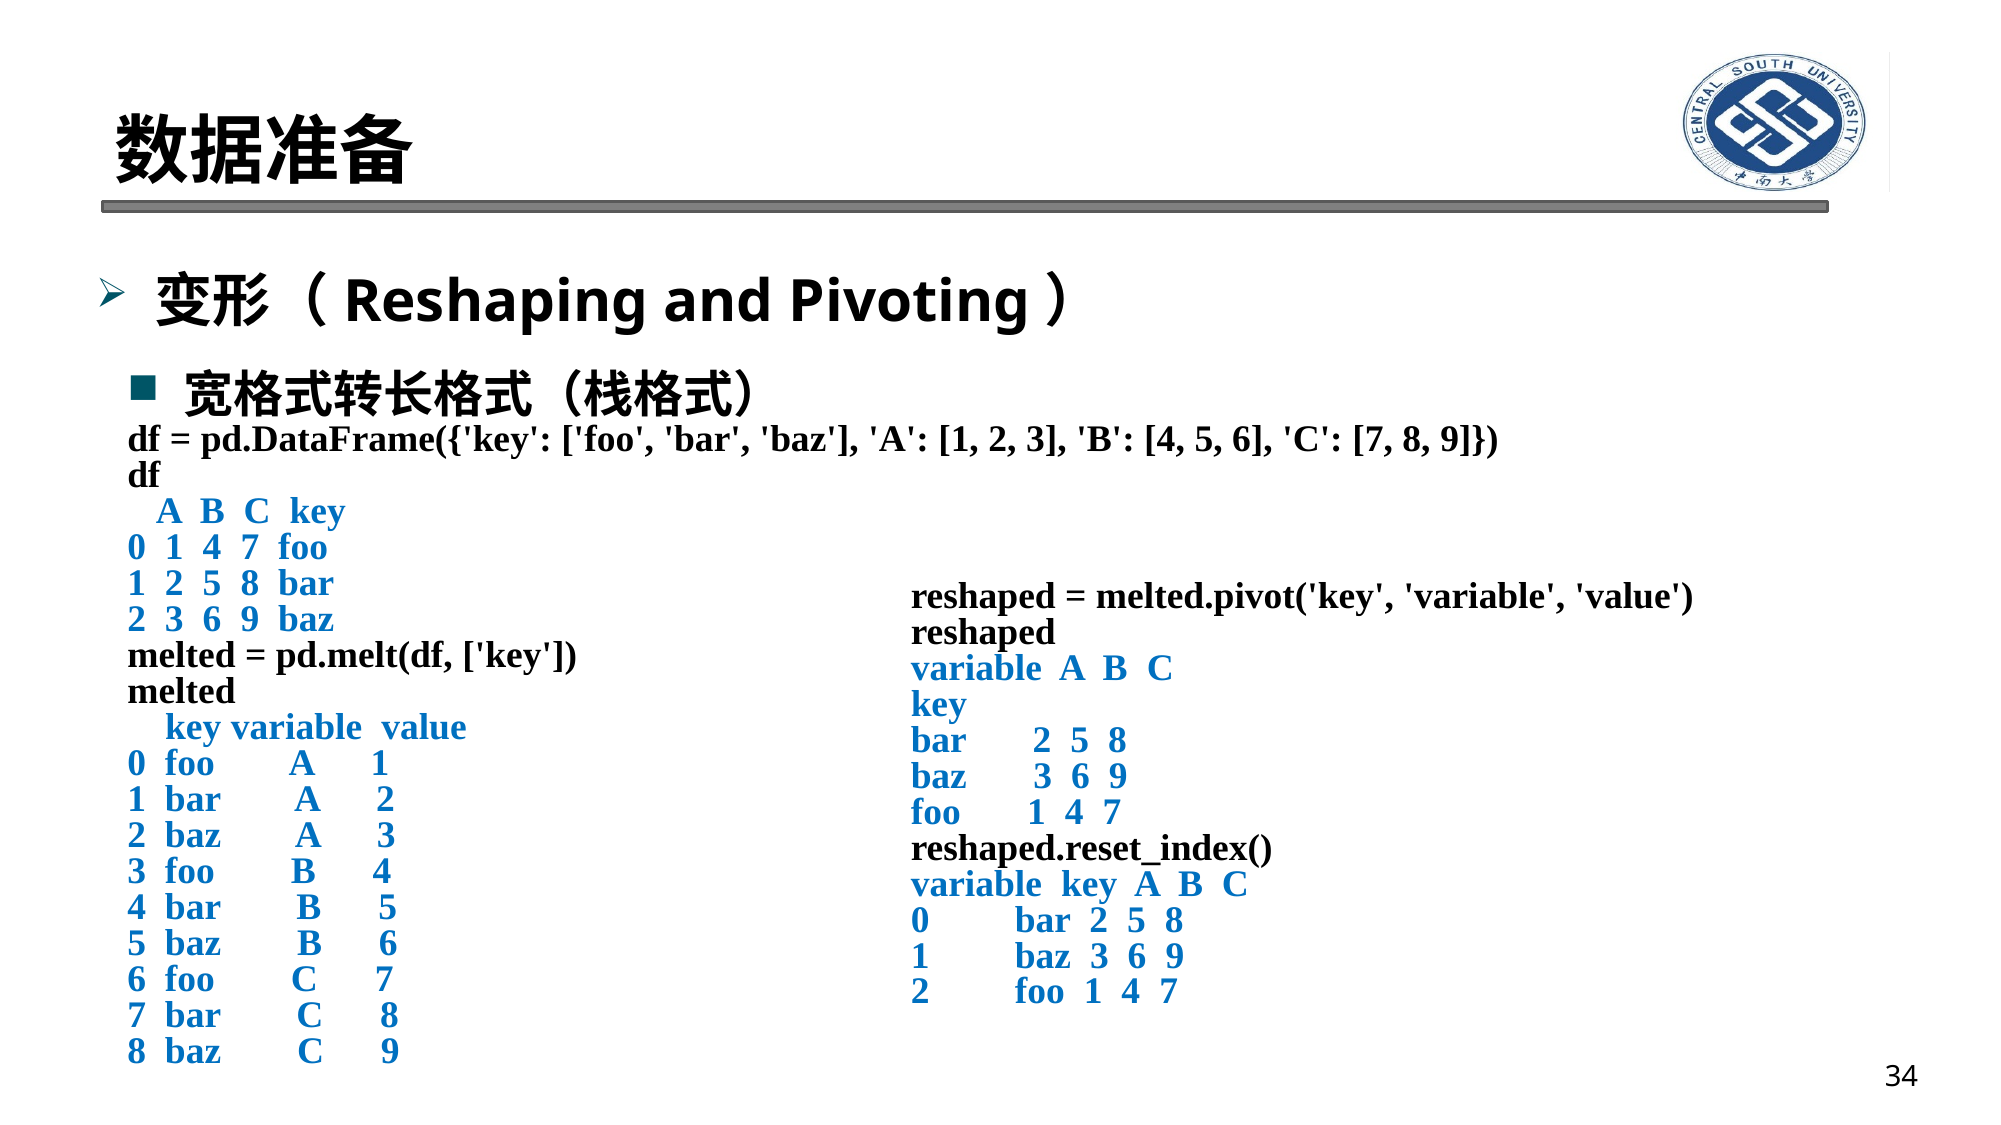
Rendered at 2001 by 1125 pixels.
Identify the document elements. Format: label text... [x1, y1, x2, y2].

picture [1805, 52, 1890, 192]
title 数据准备 [99, 12, 1805, 200]
slide_number 34 [1516, 1049, 1934, 1125]
text_box reshaped = melted.pivot('key', 'variable', 'value') reshaped variable A B C key bar 2 5 8 baz 3 6 9 foo 1 4 7 reshaped.reset_index() variable key A B C 0 bar 2 5 8 1 baz 3 6 9 2 foo 1 4 7 [864, 572, 1865, 1019]
list 变形（Reshaping and Pivoting） 宽格式转长格式（栈格式） df = pd.DataFrame({'key': ['foo', 'bar', 'baz'], 'A': [1, 2, 3], 'B': [4, 5, 6], 'C': [7, 8, 9]}) df A B C key 0 1 4 7 foo 1 2 5 8 bar 2 3 6 9 baz melted = pd.melt(df, ['key']) melted key variable value 0 foo A 1 1 bar A 2 2 baz A 3 3 foo B 4 4 bar B 5 5 baz B 6 6 foo C 7 7 bar C 8 8 baz C 9 [81, 220, 1898, 1024]
